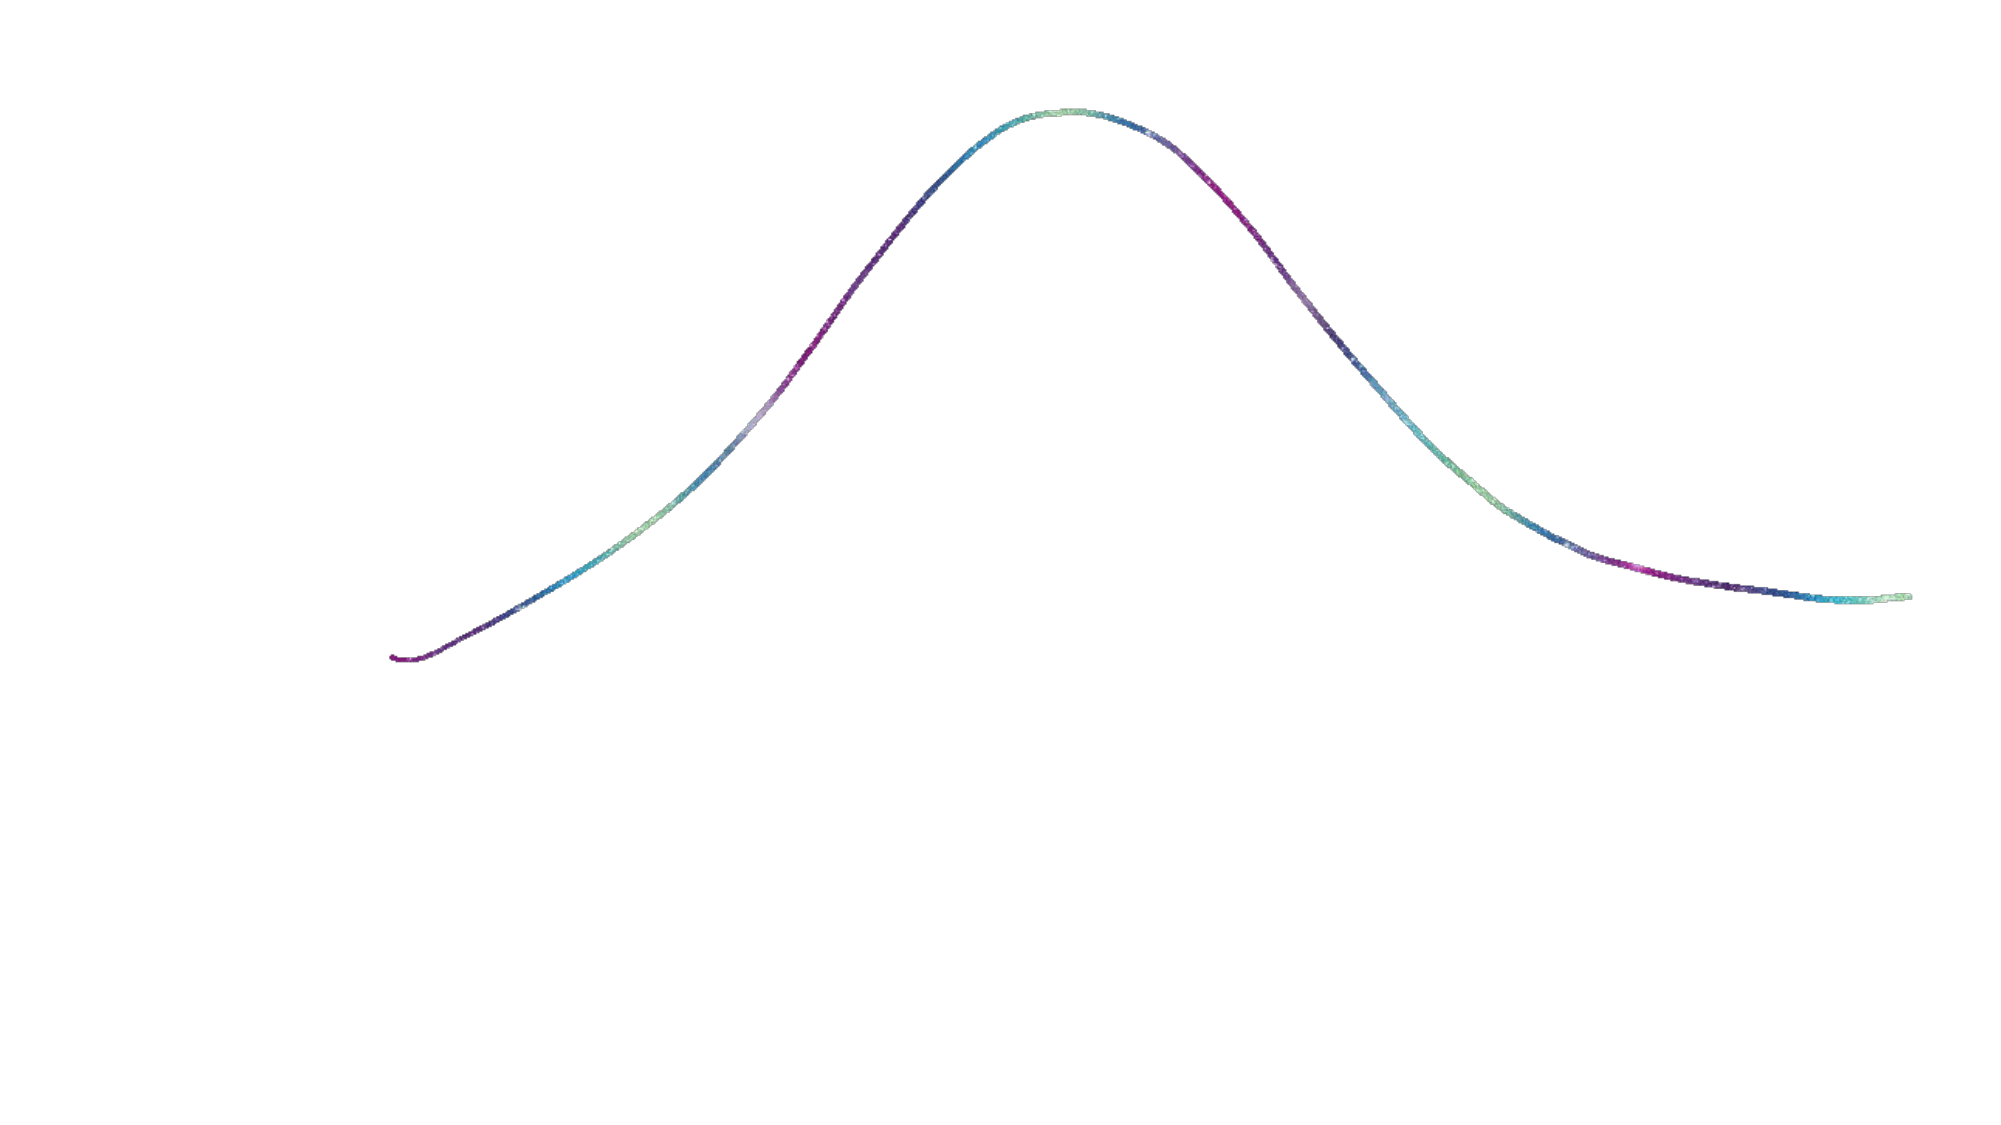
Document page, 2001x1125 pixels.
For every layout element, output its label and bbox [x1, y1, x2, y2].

picture [382, 103, 1920, 670]
